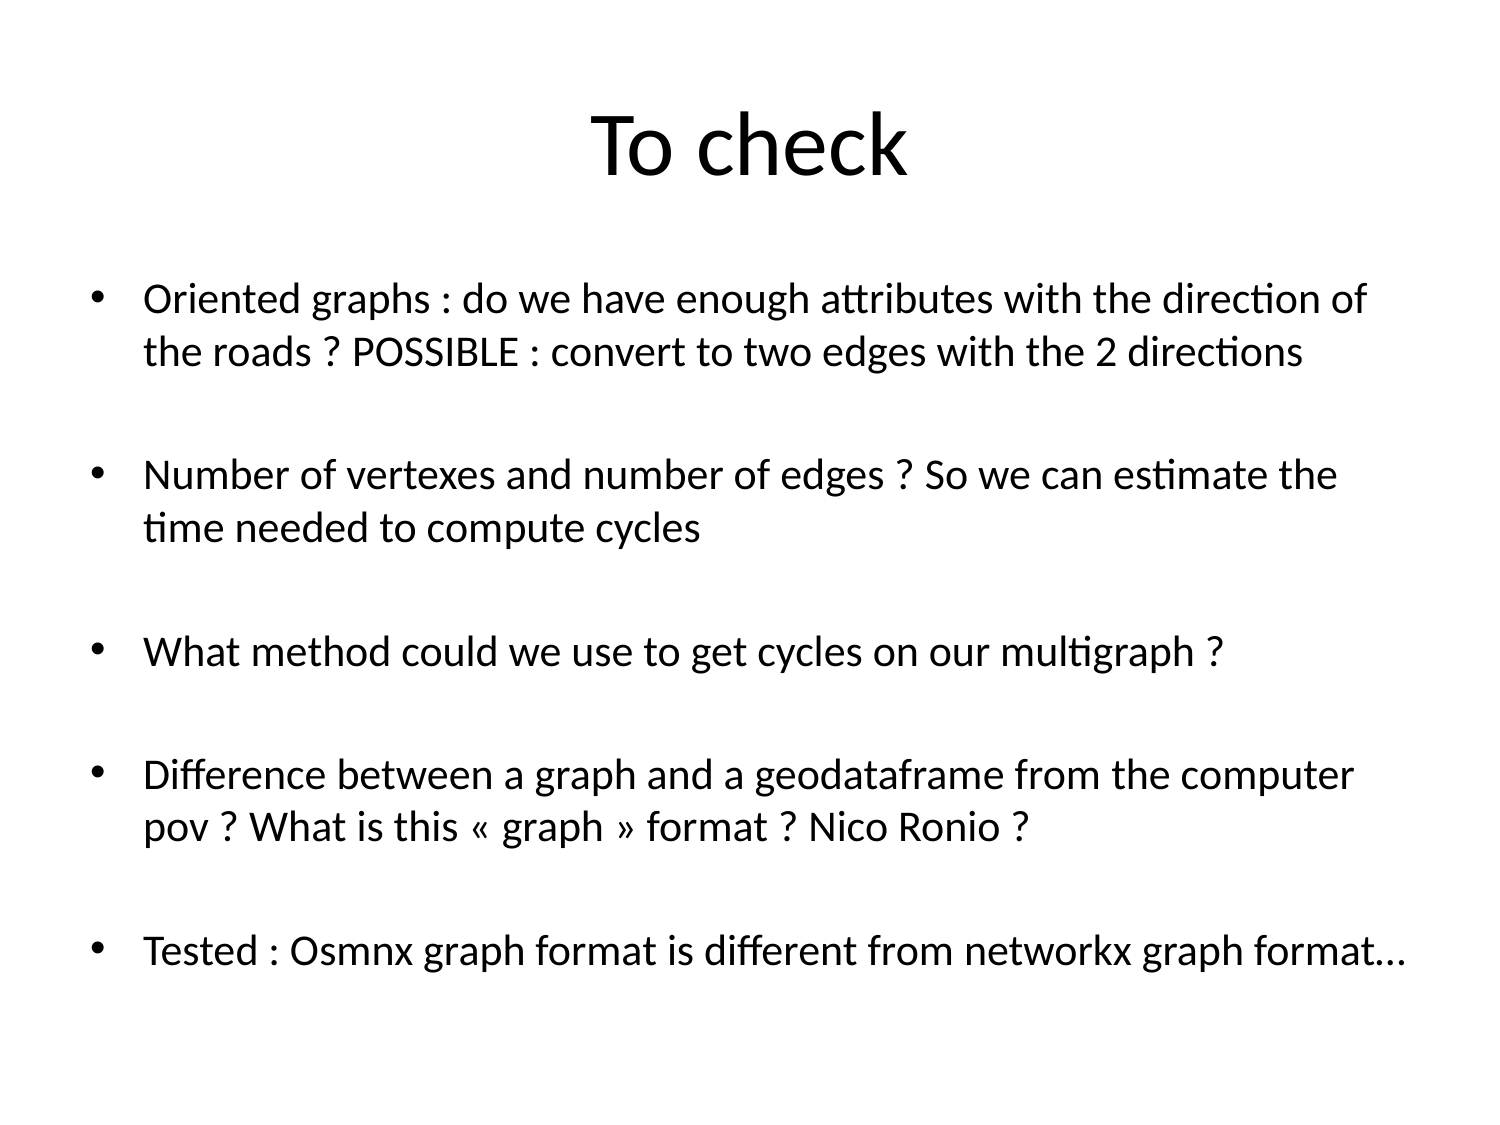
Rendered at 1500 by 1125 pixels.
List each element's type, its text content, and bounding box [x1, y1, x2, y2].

list Oriented graphs : do we have enough attributes with the direction of the roads ? POSSIBLE : convert to two edges with the 2 directions Number of vertexes and number of edges ? So we can estimate the time needed to compute cycles What method could we use to get cycles on our multigraph ? Difference between a graph and a geodataframe from the computer pov ? What is this « graph » format ? Nico Ronio ? Tested : Osmnx graph format is different from networkx graph format… [75, 262, 1425, 1005]
title To check [75, 45, 1425, 233]
